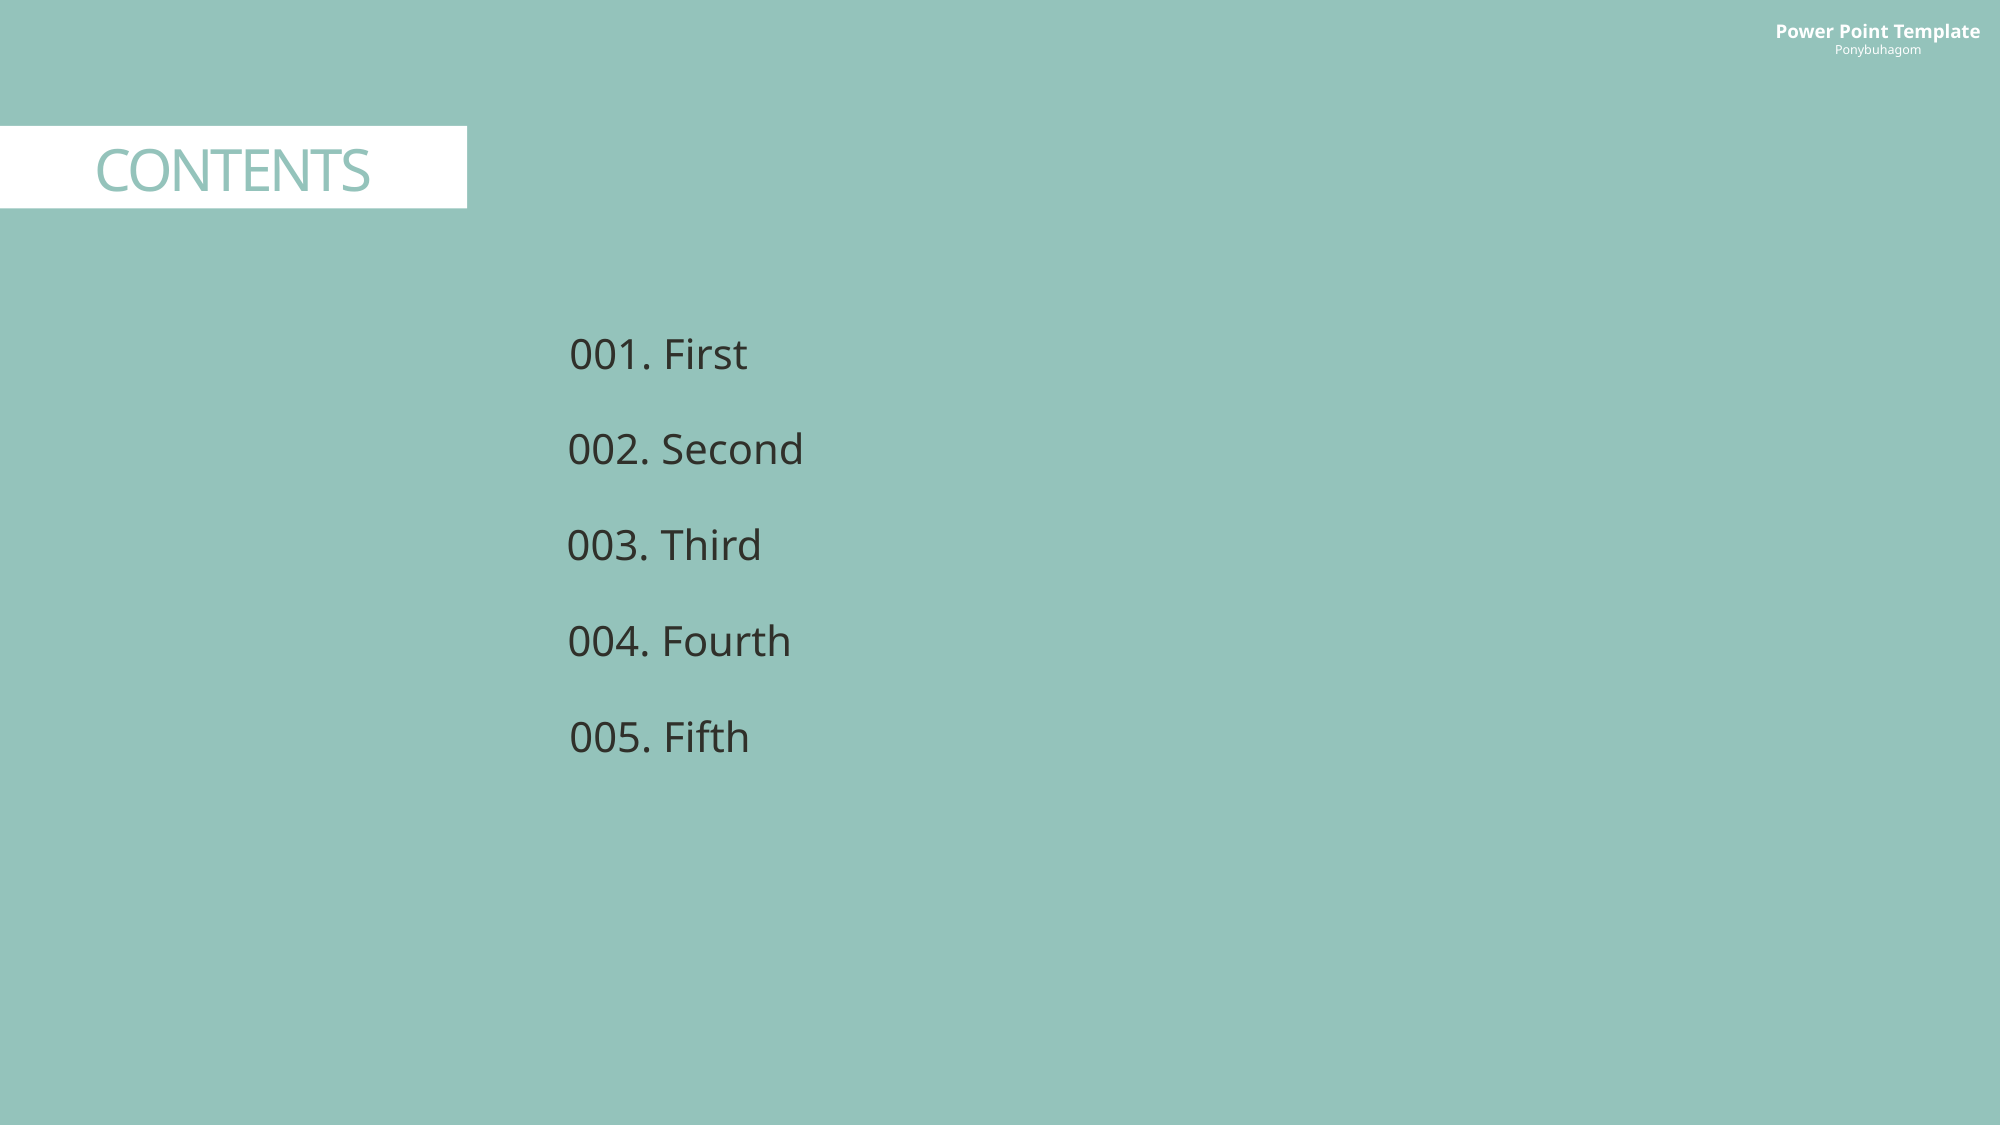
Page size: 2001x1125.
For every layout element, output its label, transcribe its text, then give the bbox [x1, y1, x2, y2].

text_box 005. Fifth [554, 702, 766, 768]
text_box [0, 125, 468, 212]
text_box 002. Second [552, 415, 820, 481]
text_box 003. Third [551, 511, 778, 577]
text_box 004. Fourth [552, 607, 808, 672]
text_box 001. First [554, 320, 763, 385]
text_box Power Point Template Ponybuhagom [1760, 12, 1996, 65]
